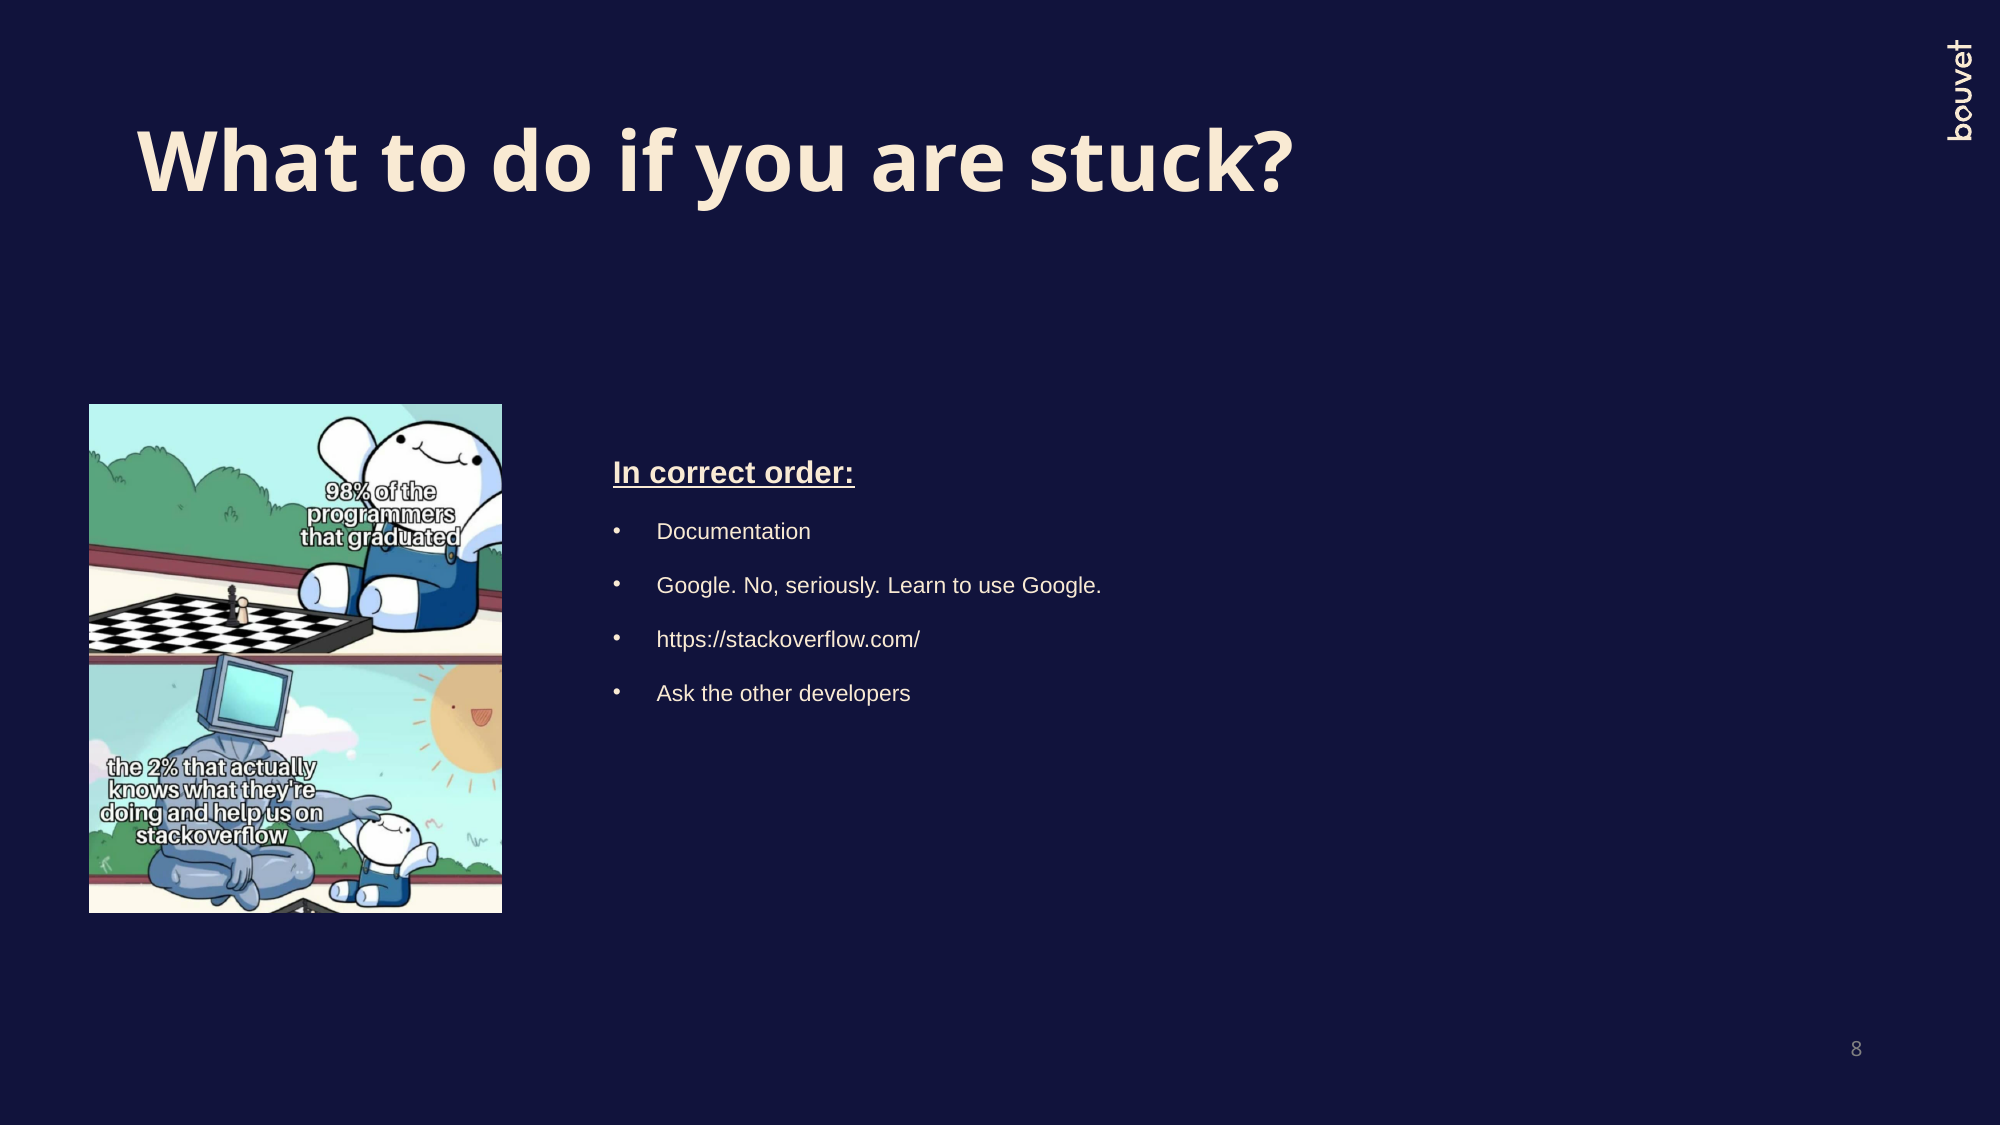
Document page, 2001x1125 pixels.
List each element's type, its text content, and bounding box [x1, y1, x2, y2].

list In correct order: Documentation Google. No, seriously. Learn to use Google. https://stackoverflow.com/ Ask the other developers [612, 229, 1967, 1088]
picture [89, 404, 502, 913]
title What to do if you are stuck? [137, 119, 1863, 314]
